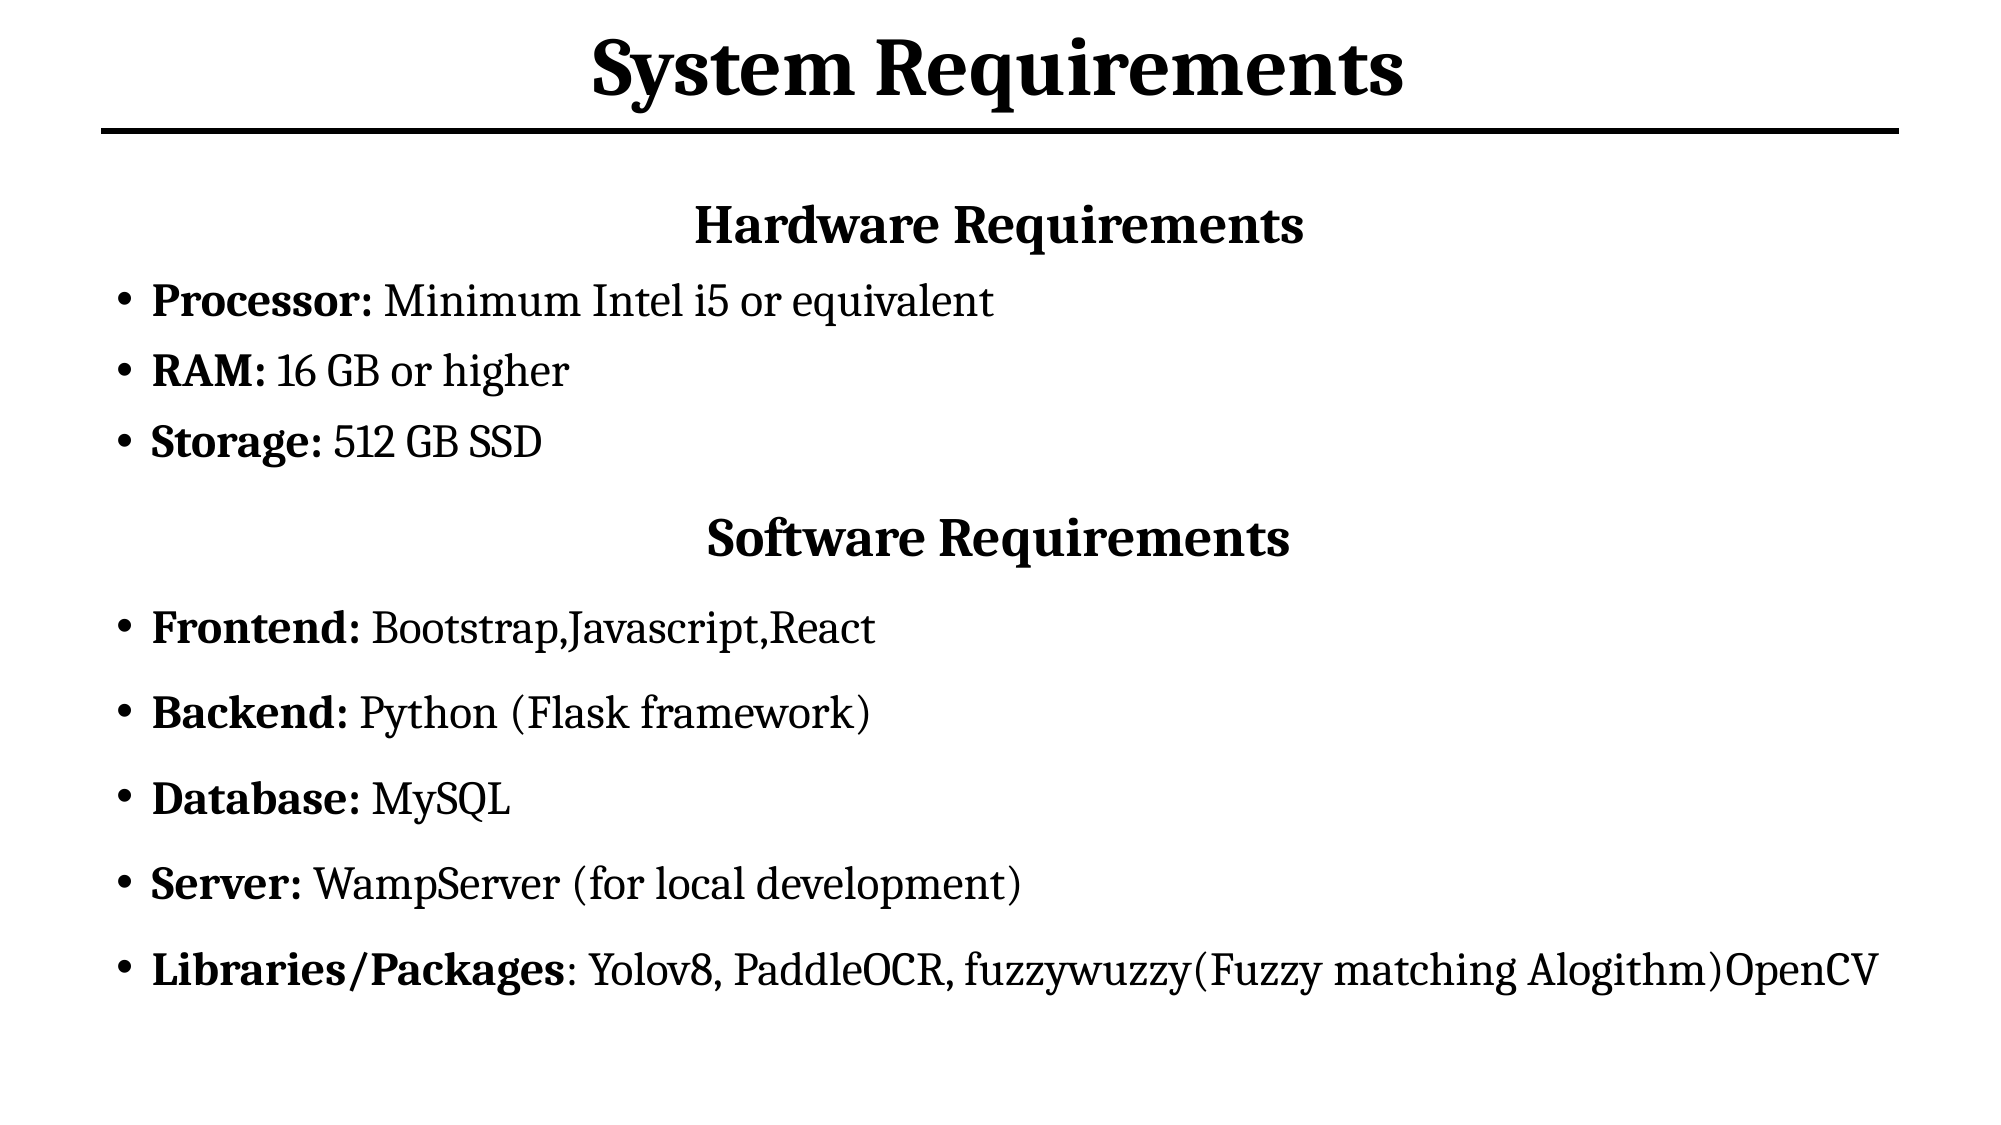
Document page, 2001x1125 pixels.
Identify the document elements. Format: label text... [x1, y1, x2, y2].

list Hardware Requirements Processor: Minimum Intel i5 or equivalent RAM: 16 GB or higher Storage: 512 GB SSD Software Requirements Frontend: Bootstrap,Javascript,React Backend: Python (Flask framework) Database: MySQL Server: WampServer (for local development) Libraries/Packages: Yolov8, PaddleOCR, fuzzywuzzy(Fuzzy matching Alogithm)OpenCV [101, 188, 1899, 1065]
title System Requirements [101, 2, 1899, 128]
